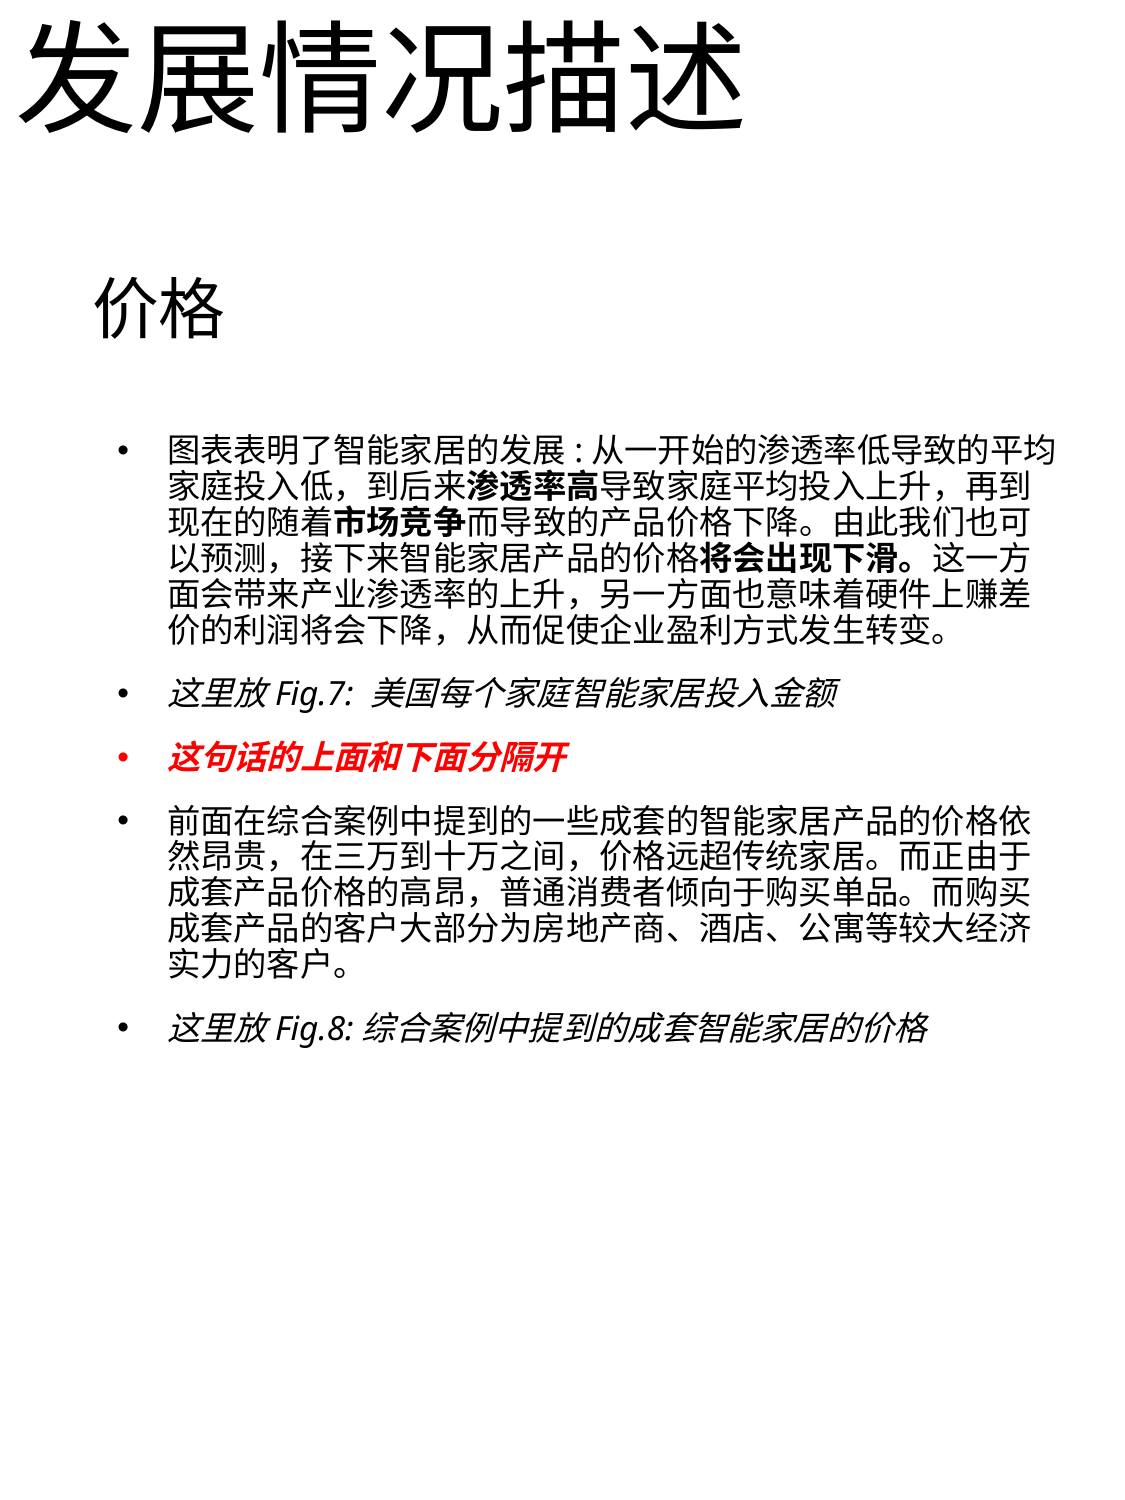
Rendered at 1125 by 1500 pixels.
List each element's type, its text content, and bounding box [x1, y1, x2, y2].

text_box 价格 [77, 259, 1048, 365]
text_box 图表表明了智能家居的发展:从一开始的渗透率低导致的平均家庭投入低，到后来渗透率高导致家庭平均投入上升，再到现在的随着市场竞争而导致的产品价格下降。由此我们也可以预测，接下来智能家居产品的价格将会出现下滑。这一方面会带来产业渗透率的上升，另一方面也意味着硬件上赚差价的利润将会下降，从而促使企业盈利方式发生转变。 这里放Fig.7: 美国每个家庭智能家居投入金额 这句话的上面和下面分隔开 前面在综合案例中提到的一些成套的智能家居产品的价格依然昂贵，在三万到十万之间，价格远超传统家居。而正由于成套产品价格的高昂，普通消费者倾向于购买单品。而购买成套产品的客户大部分为房地产商、酒店、公寓等较大经济实力的客户。 这里放Fig.8:综合案例中提到的成套智能家居的价格 [102, 426, 1073, 1263]
title 发展情况描述 [0, 0, 971, 229]
